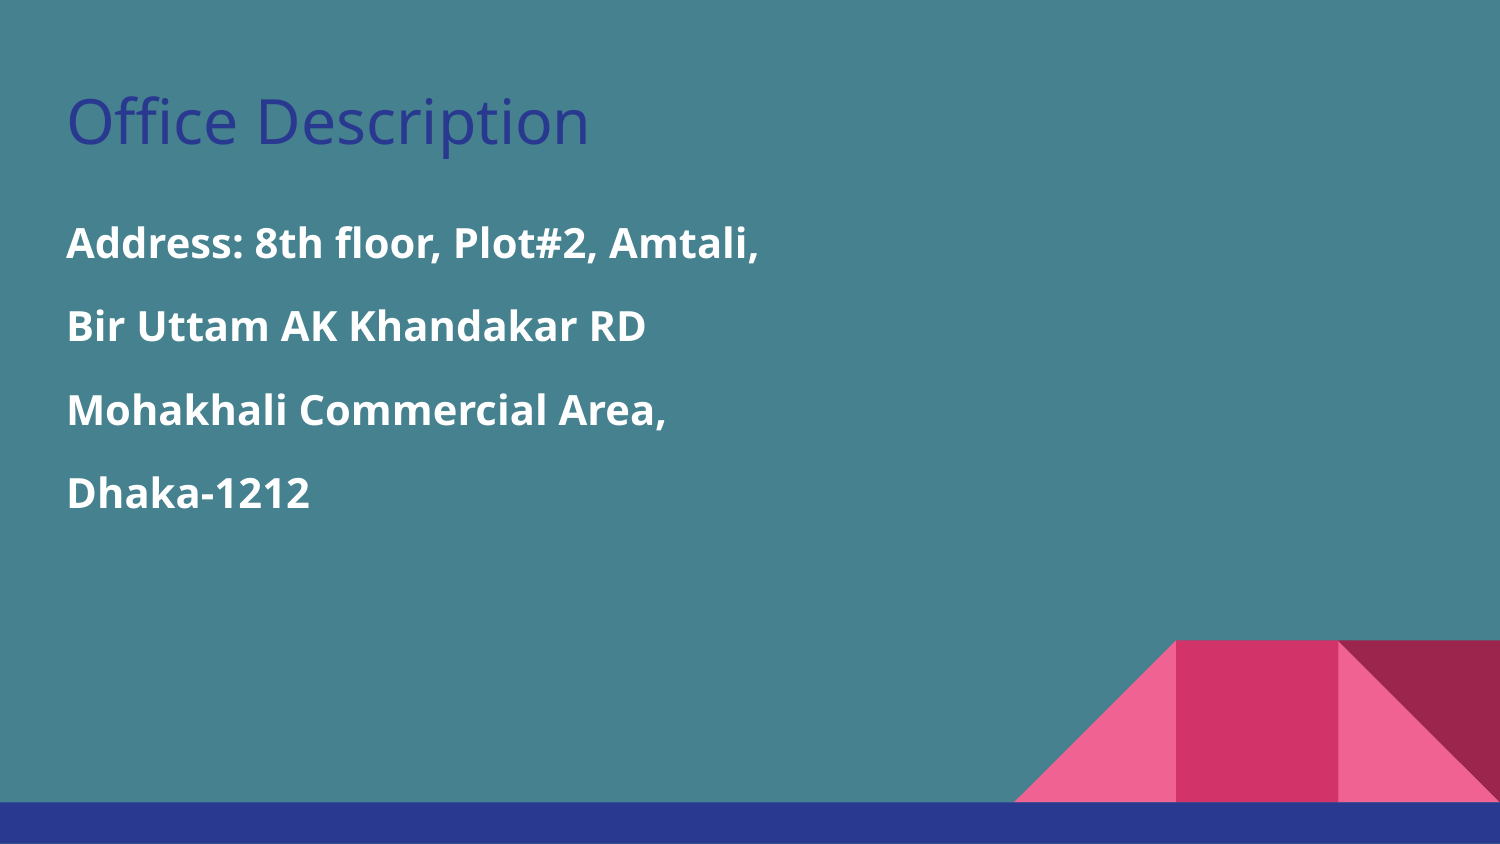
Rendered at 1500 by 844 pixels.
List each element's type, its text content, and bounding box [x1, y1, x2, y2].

title Office Description [51, 67, 1449, 167]
list Address: 8th floor, Plot#2, Amtali, Bir Uttam AK Khandakar RD Mohakhali Commercial Area, Dhaka-1212 [51, 201, 1449, 750]
